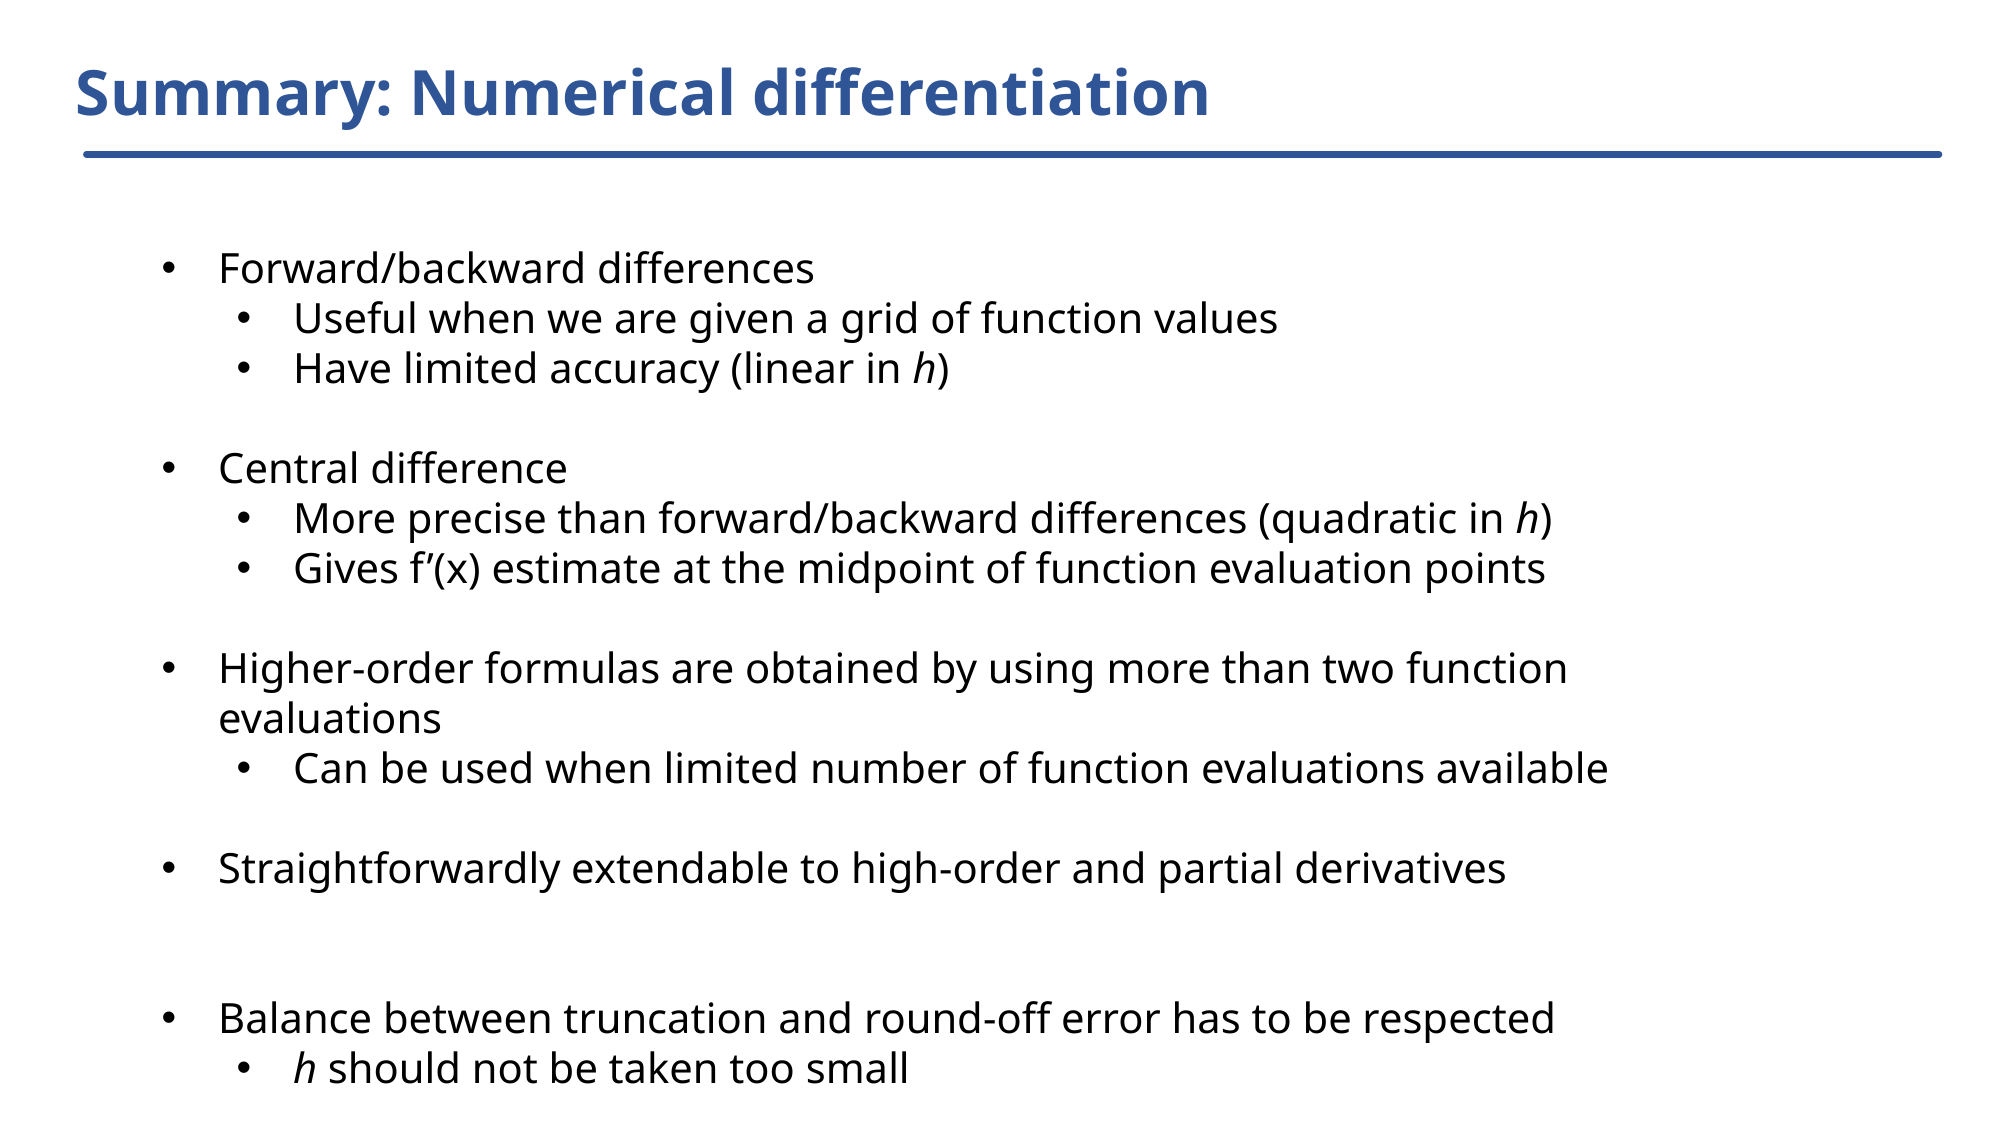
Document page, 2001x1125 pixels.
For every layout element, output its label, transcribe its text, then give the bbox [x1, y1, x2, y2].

title Summary: Numerical differentiation [60, 0, 1940, 192]
text_box Forward/backward differences Useful when we are given a grid of function values Have limited accuracy (linear in h) Central difference More precise than forward/backward differences (quadratic in h) Gives f’(x) estimate at the midpoint of function evaluation points Higher-order formulas are obtained by using more than two function evaluations Can be used when limited number of function evaluations available Straightforwardly extendable to high-order and partial derivatives Balance between truncation and round-off error has to be respected h should not be taken too small [146, 234, 1752, 1100]
